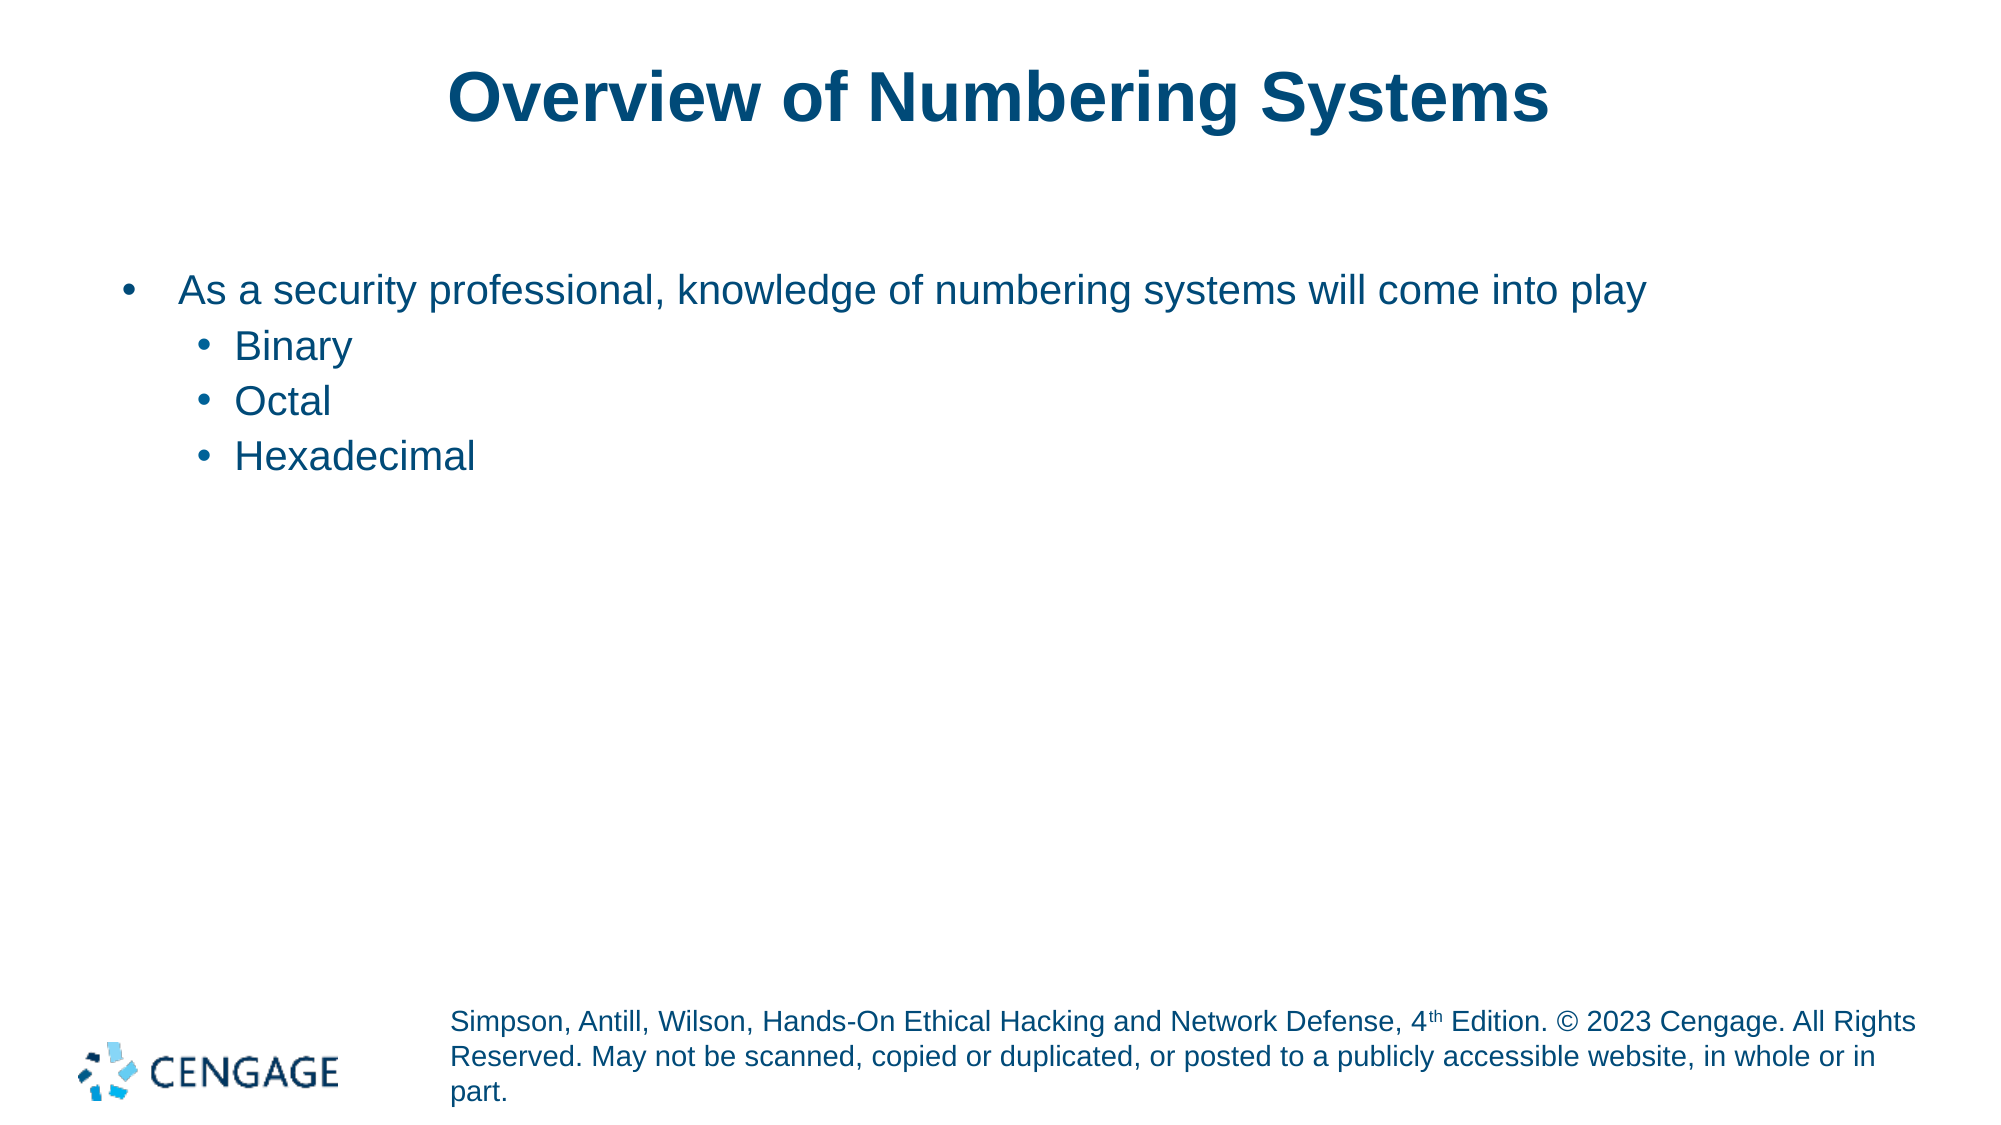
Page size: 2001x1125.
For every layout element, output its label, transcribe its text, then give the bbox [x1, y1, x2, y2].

picture [78, 1042, 338, 1101]
title Overview of Numbering Systems [137, 59, 1863, 171]
list As a security professional, knowledge of numbering systems will come into play Binary Octal Hexadecimal [121, 268, 1880, 990]
